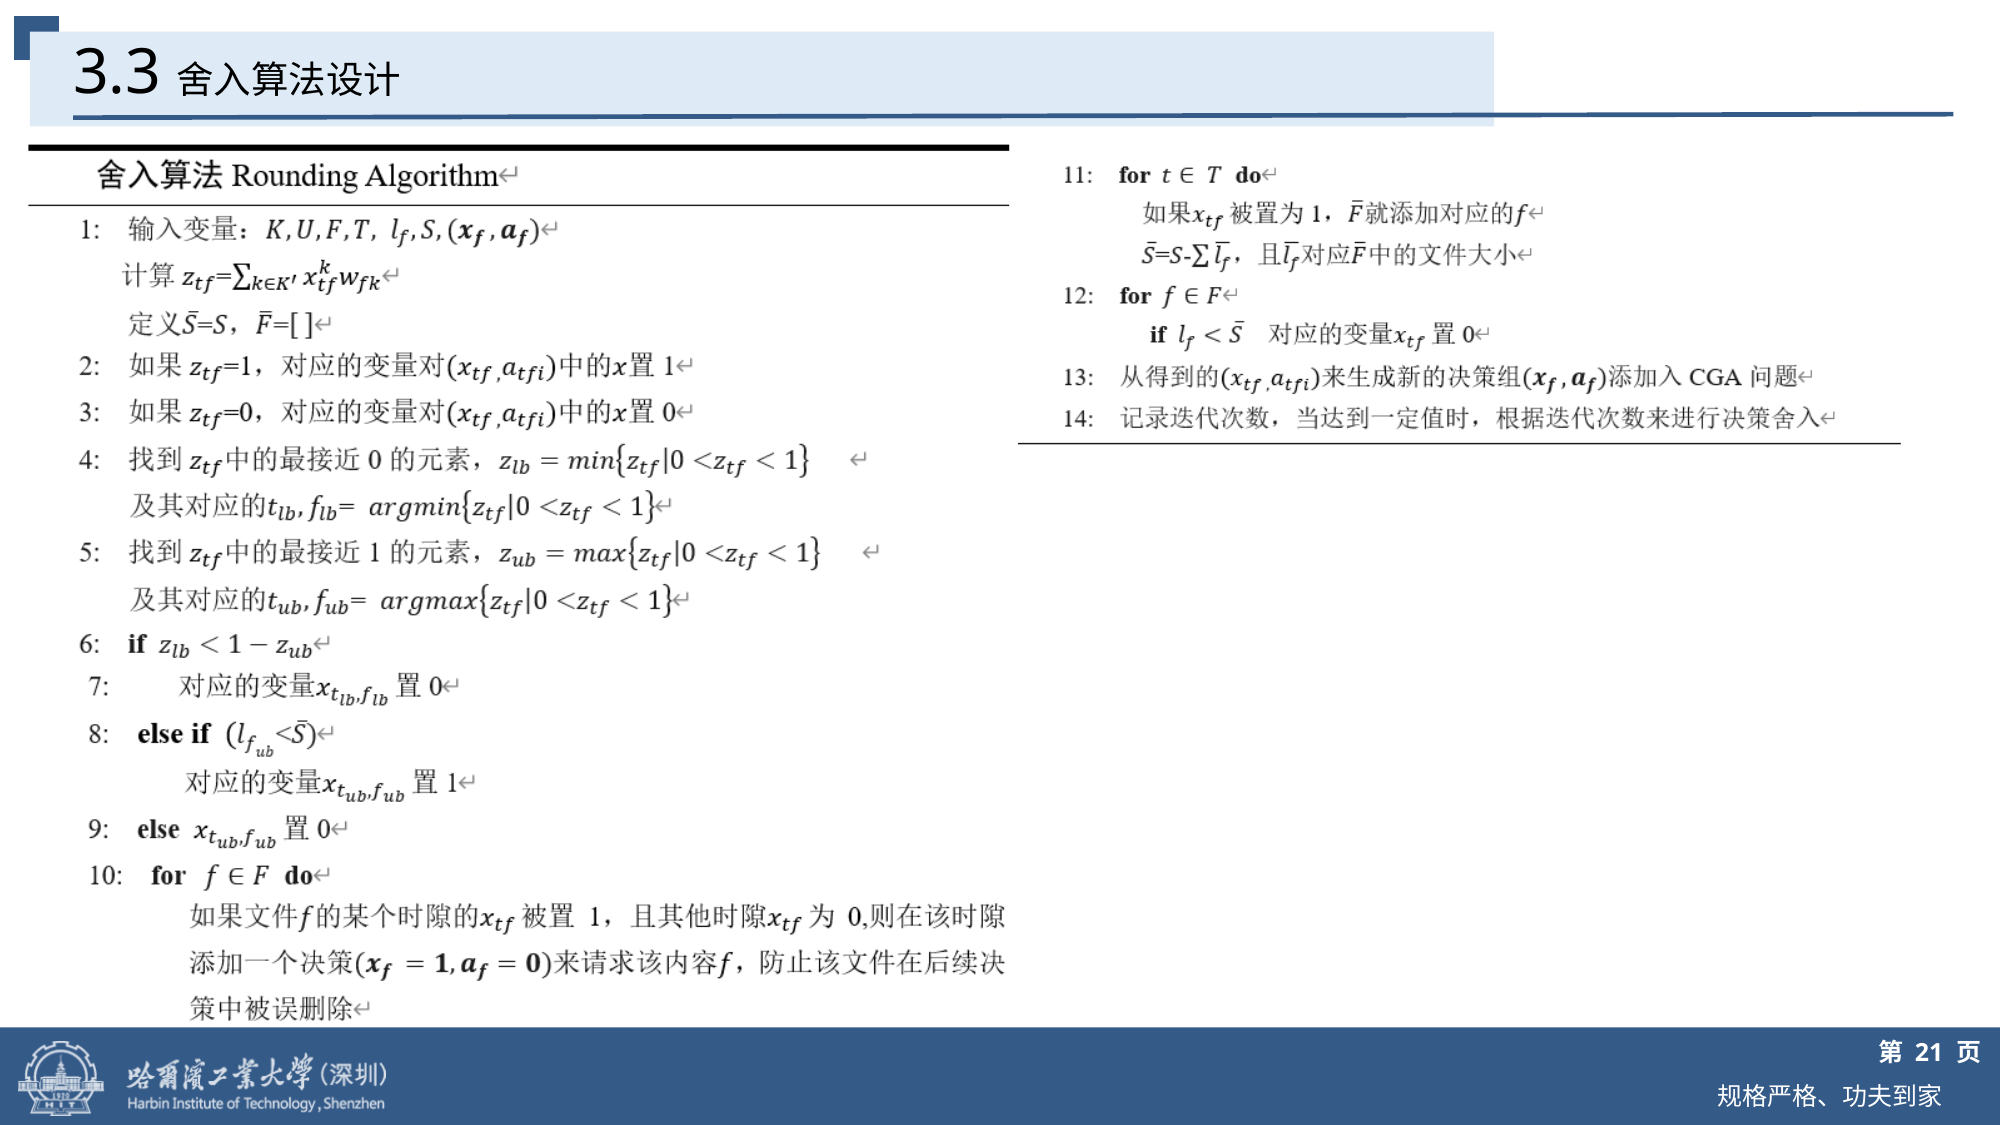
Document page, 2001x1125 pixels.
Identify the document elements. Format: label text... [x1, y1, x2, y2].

picture [16, 131, 1911, 1026]
title 3.3舍入算法设计 [58, 31, 1523, 115]
picture [18, 1041, 386, 1116]
